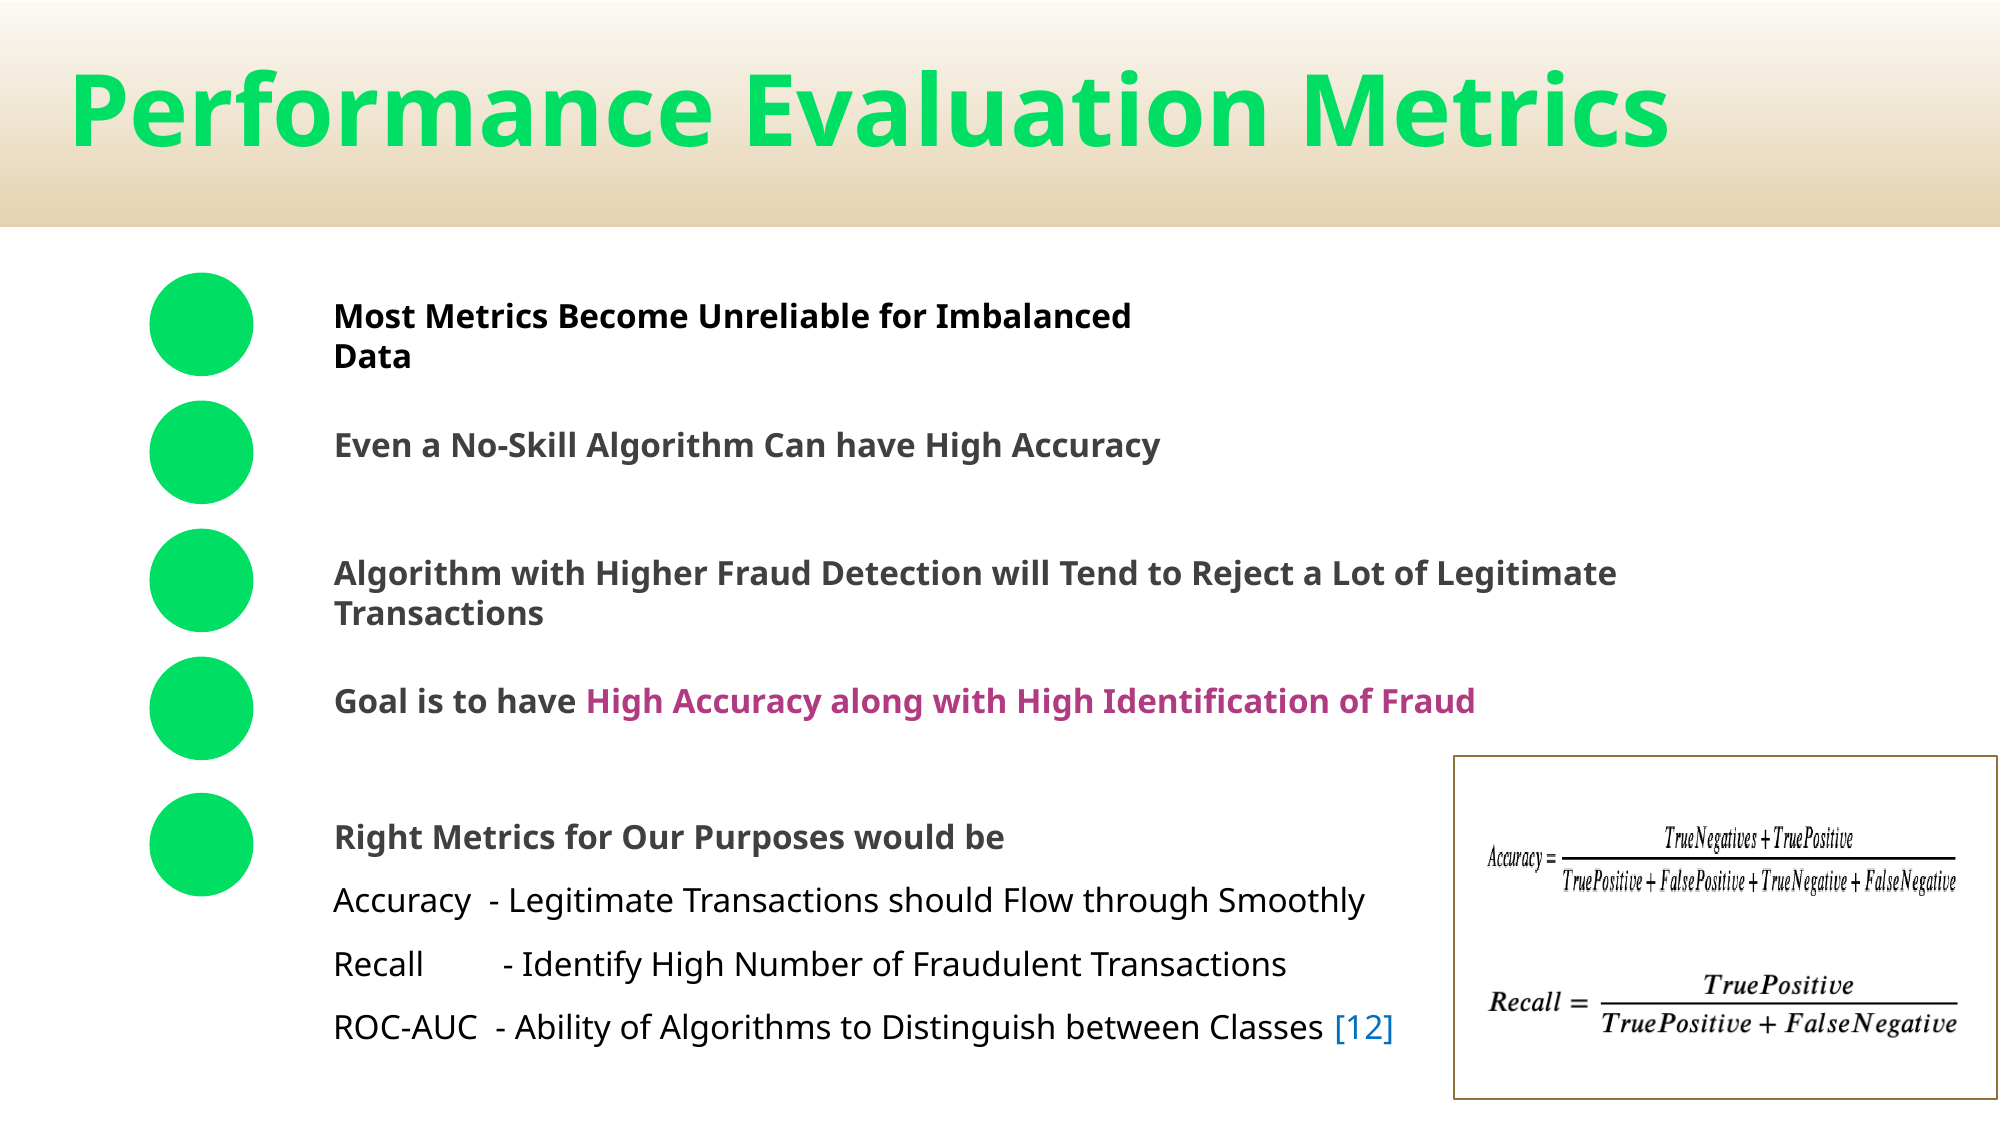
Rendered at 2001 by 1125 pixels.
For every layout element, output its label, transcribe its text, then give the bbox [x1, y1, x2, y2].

text_box ROC-AUC - Ability of Algorithms to Distinguish between Classes [12] [318, 998, 1447, 1054]
text_box Recall - Identify High Number of Fraudulent Transactions [318, 935, 1383, 991]
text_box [149, 272, 1219, 377]
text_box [149, 792, 1474, 897]
title Performance Evaluation Metrics [0, 1, 2000, 227]
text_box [149, 400, 1349, 505]
picture [1461, 945, 1990, 1062]
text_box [149, 656, 1828, 761]
text_box Accuracy - Legitimate Transactions should Flow through Smoothly [318, 906, 1430, 927]
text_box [149, 528, 1828, 633]
text_box [1453, 755, 1998, 1100]
picture [1480, 779, 1972, 936]
